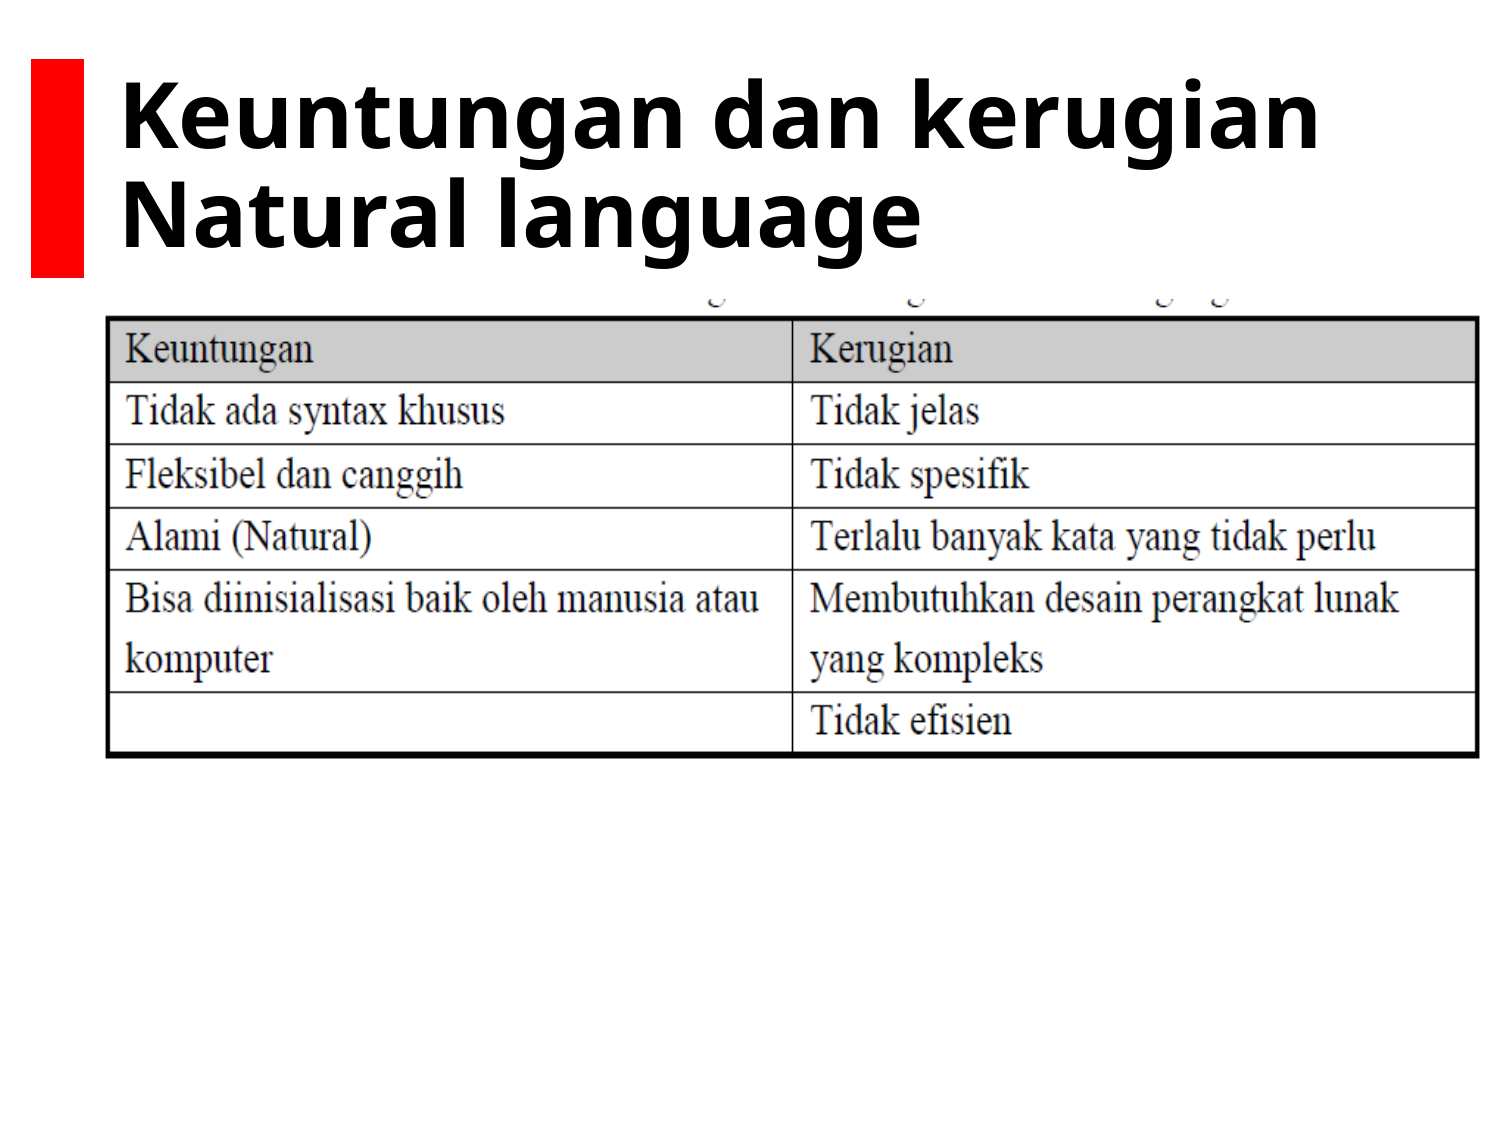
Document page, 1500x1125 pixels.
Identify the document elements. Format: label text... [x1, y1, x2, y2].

picture [97, 299, 1487, 765]
title Keuntungan dan kerugian Natural language [103, 59, 1397, 278]
